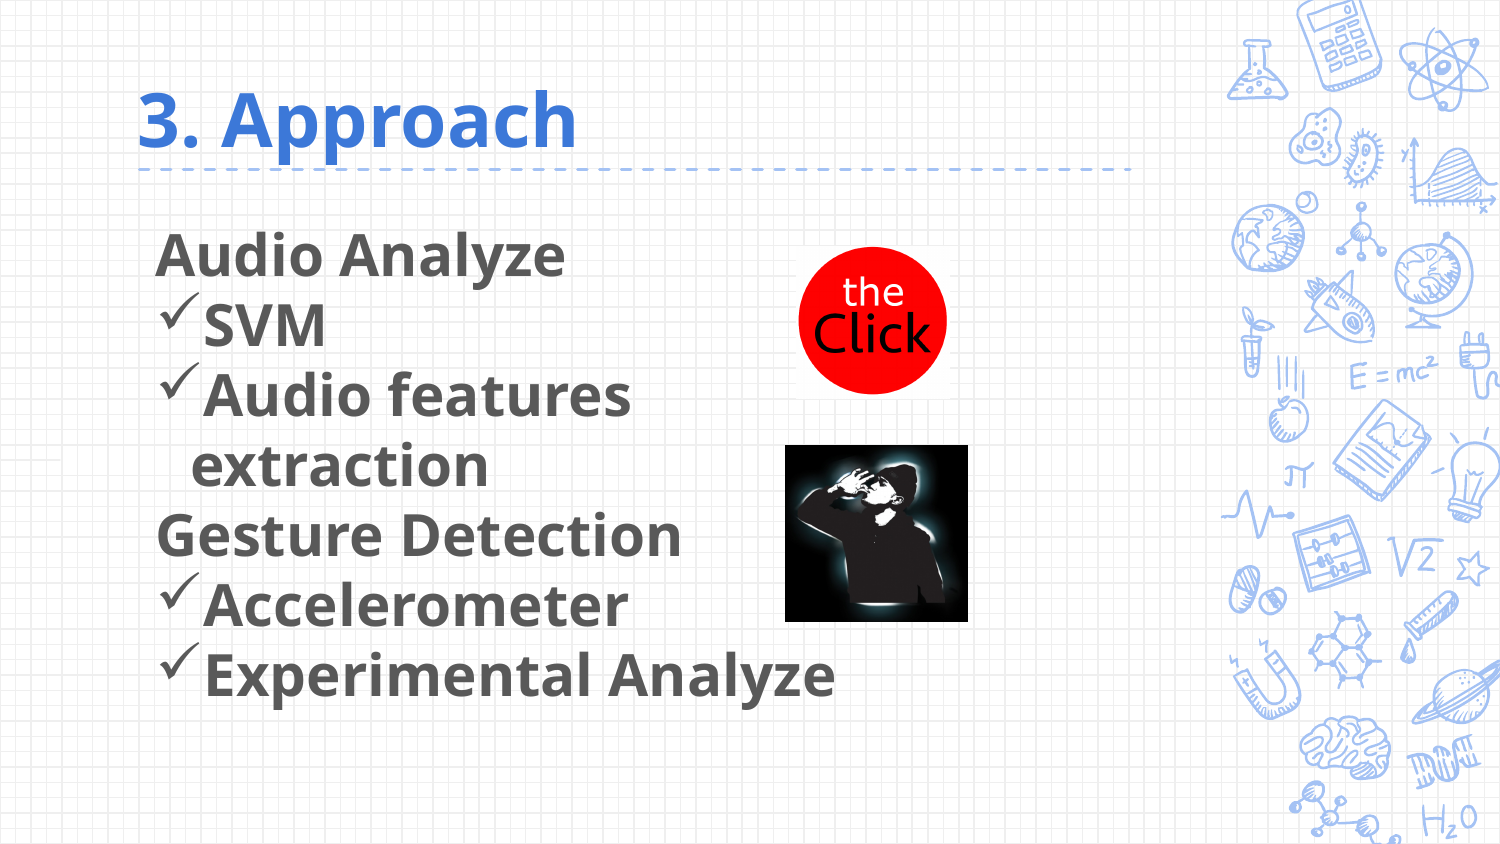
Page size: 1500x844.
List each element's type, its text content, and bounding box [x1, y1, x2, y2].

text_box Audio Analyze SVM Audio features extraction Gesture Detection Accelerometer Experimental Analyze [140, 210, 926, 786]
picture [796, 245, 950, 399]
title 3. Approach [122, 36, 1130, 178]
picture [784, 445, 968, 622]
